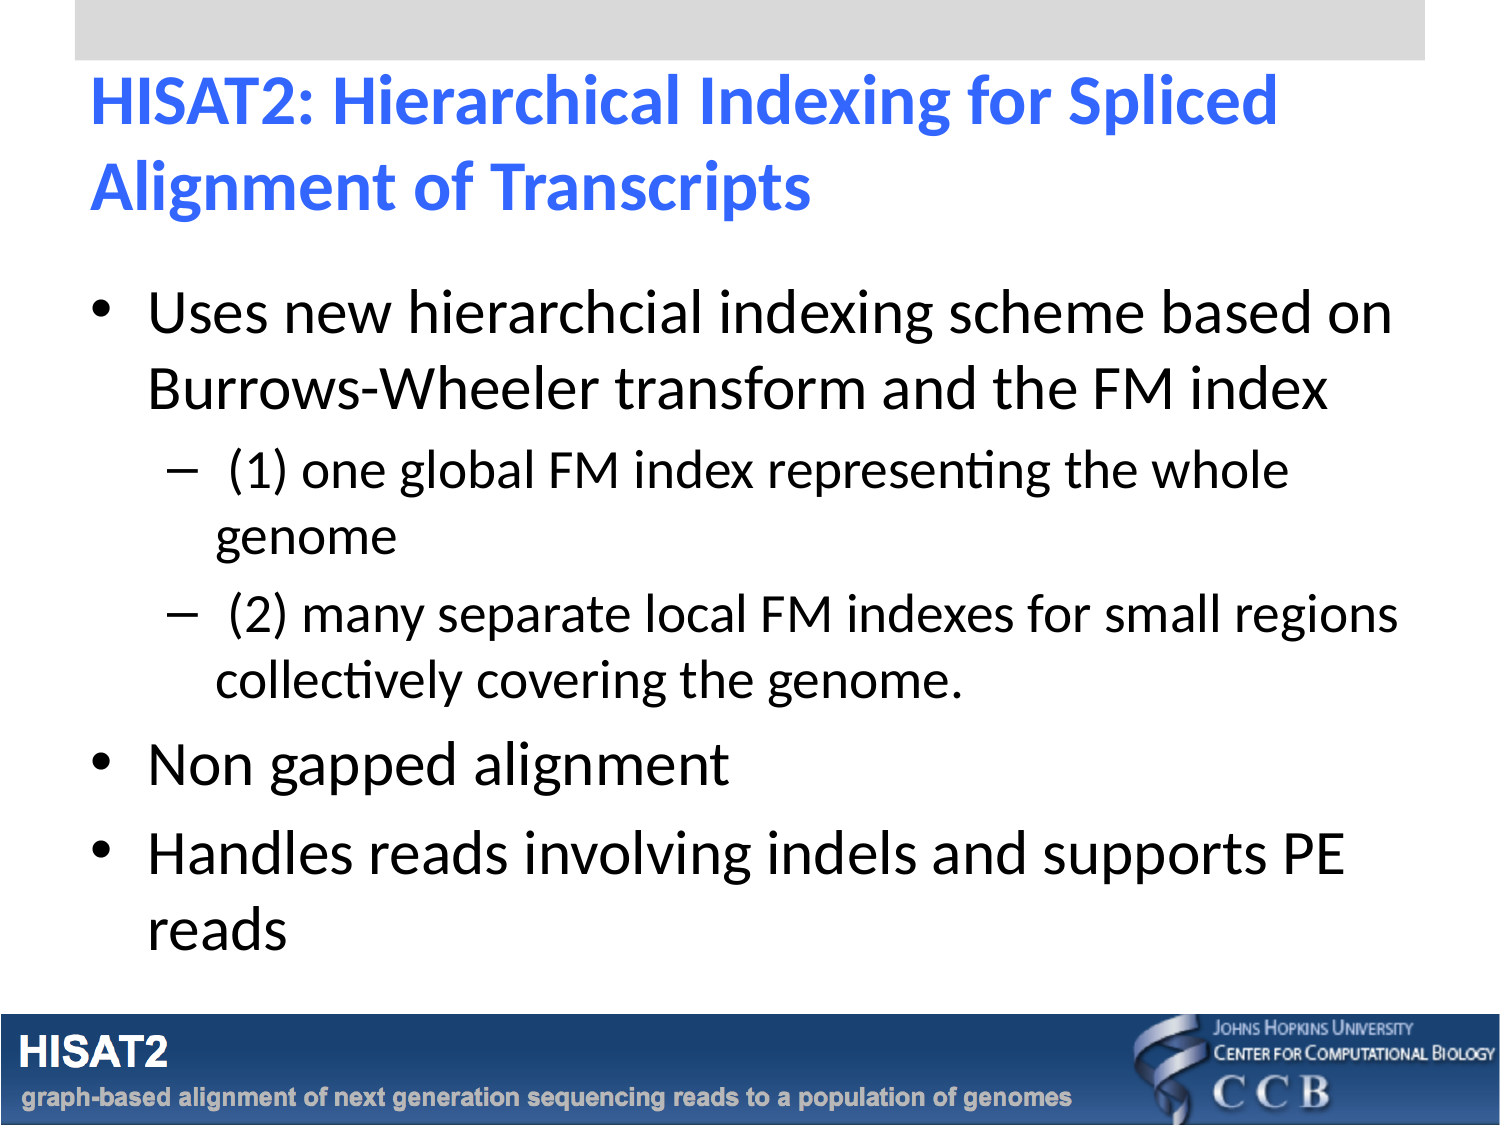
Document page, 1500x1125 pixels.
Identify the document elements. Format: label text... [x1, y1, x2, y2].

title HISAT2: Hierarchical Indexing for Spliced Alignment of Transcripts [75, 45, 1425, 233]
list Uses new hierarchcial indexing scheme based on Burrows-Wheeler transform and the FM index (1) one global FM index representing the whole genome (2) many separate local FM indexes for small regions collectively covering the genome. Non gapped alignment Handles reads involving indels and supports PE reads [75, 262, 1425, 1005]
picture [0, 1014, 1500, 1125]
